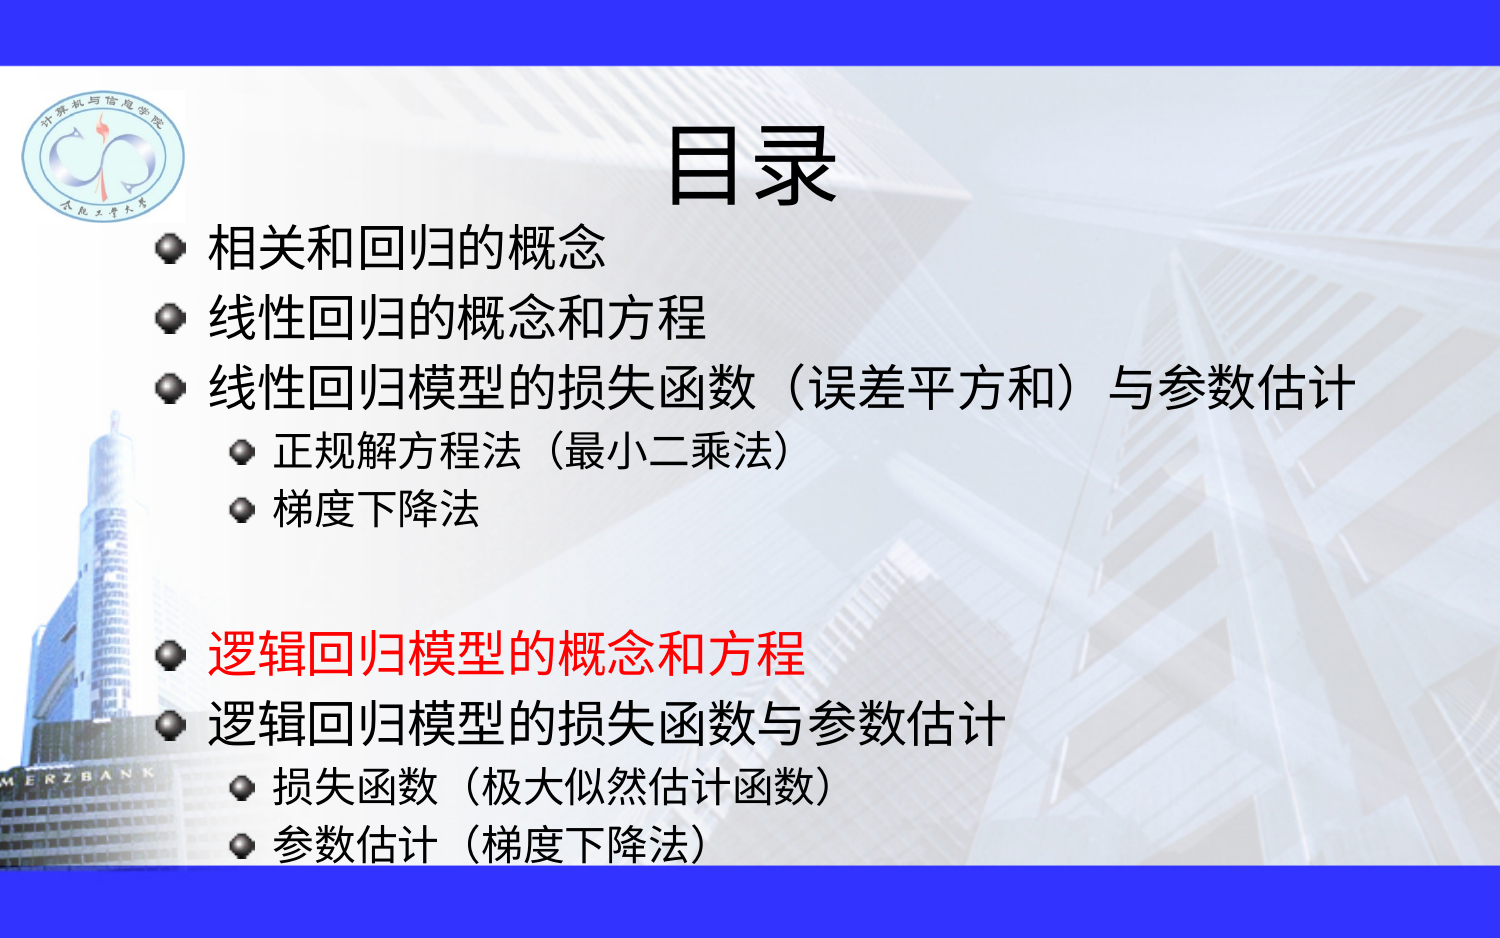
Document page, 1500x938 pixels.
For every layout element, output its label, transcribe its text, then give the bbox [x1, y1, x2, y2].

list 相关和回归的概念 线性回归的概念和方程 线性回归模型的损失函数（误差平方和）与参数估计 正规解方程法（最小二乘法） 梯度下降法 逻辑回归模型的概念和方程 逻辑回归模型的损失函数与参数估计 损失函数（极大似然估计函数） 参数估计（梯度下降法） [135, 208, 1411, 772]
picture [0, 0, 1500, 938]
title 目录 [112, 83, 1388, 240]
